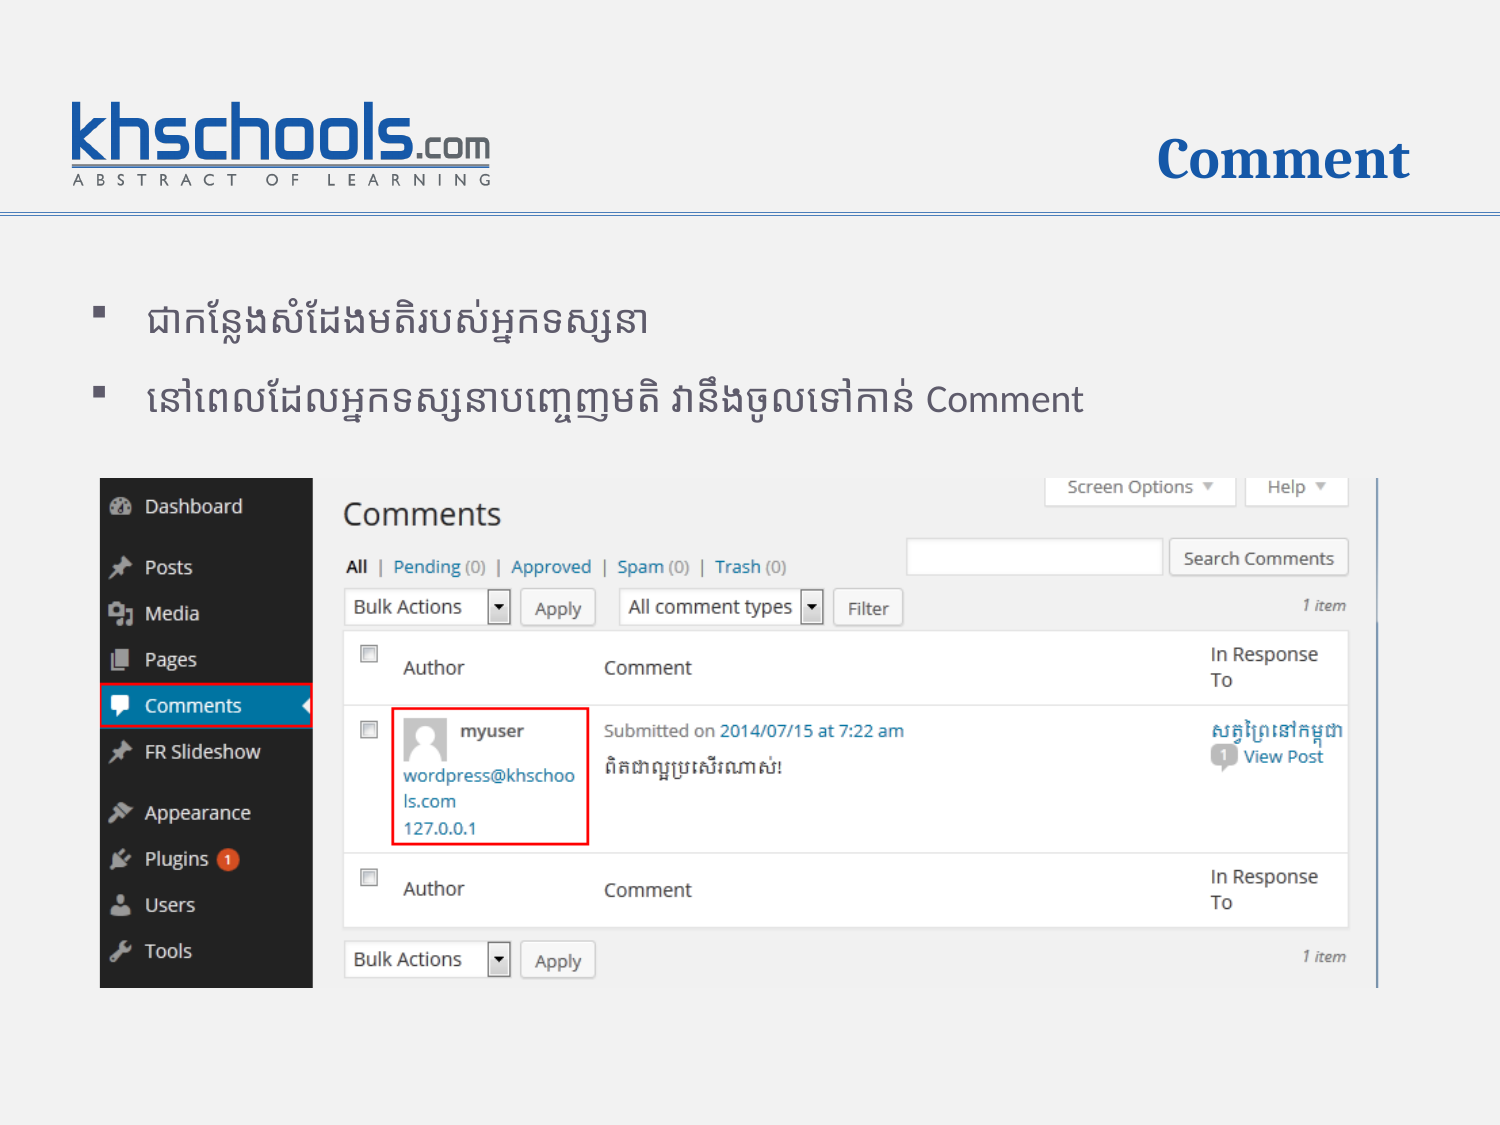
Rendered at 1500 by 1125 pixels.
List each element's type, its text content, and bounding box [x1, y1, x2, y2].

title Comment [537, 112, 1425, 188]
picture [50, 99, 511, 188]
picture [99, 478, 1379, 988]
list ជាកន្លែងសំដែងមតិរបស់អ្នកទស្សនា នៅពេលដែលអ្នកទស្សនាបញ្ចេញមតិ វានឹងចូលទៅកាន់ Comment [75, 262, 1425, 1005]
